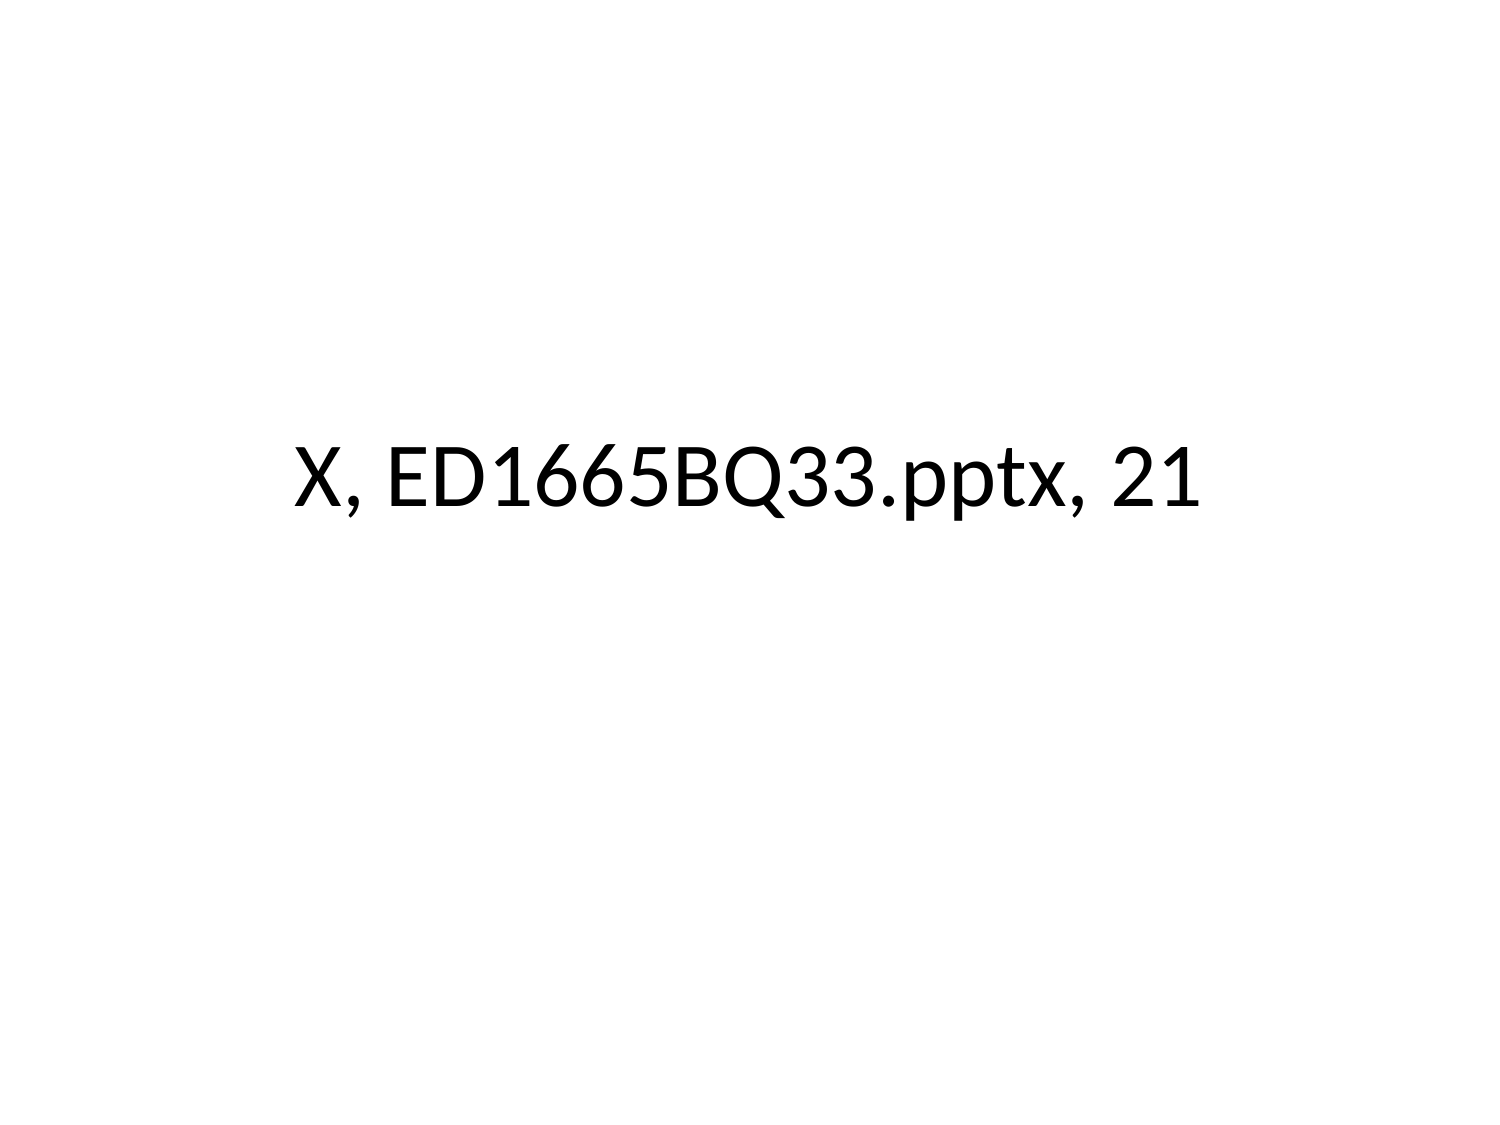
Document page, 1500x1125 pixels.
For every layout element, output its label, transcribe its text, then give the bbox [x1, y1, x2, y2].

title X, ED1665BQ33.pptx, 21 [112, 349, 1388, 591]
